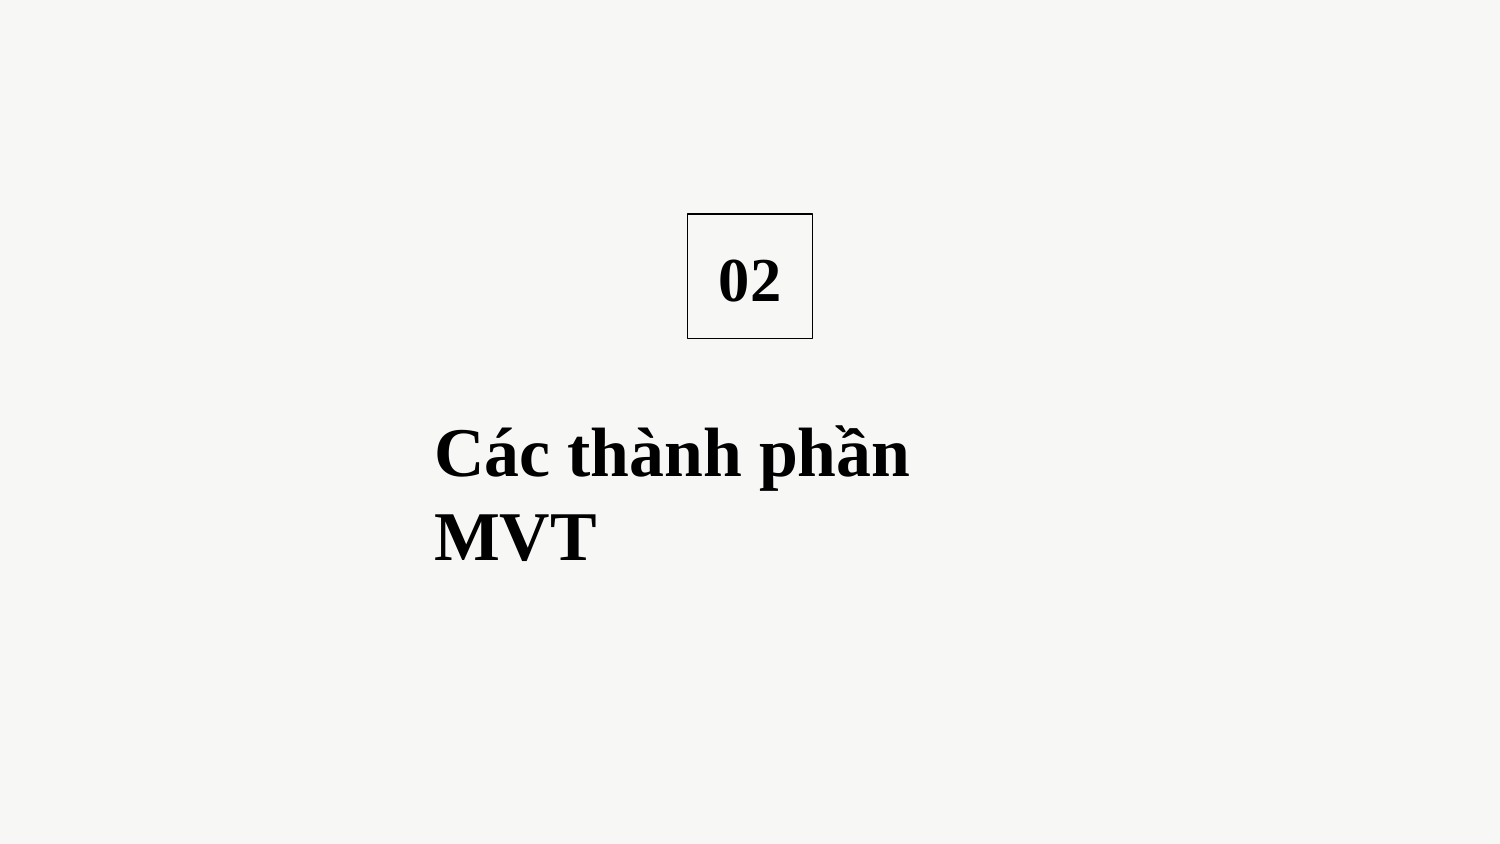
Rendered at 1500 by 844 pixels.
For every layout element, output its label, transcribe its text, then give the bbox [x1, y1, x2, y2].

title Các thành phần MVT [418, 391, 1081, 591]
title 02 [687, 213, 813, 339]
